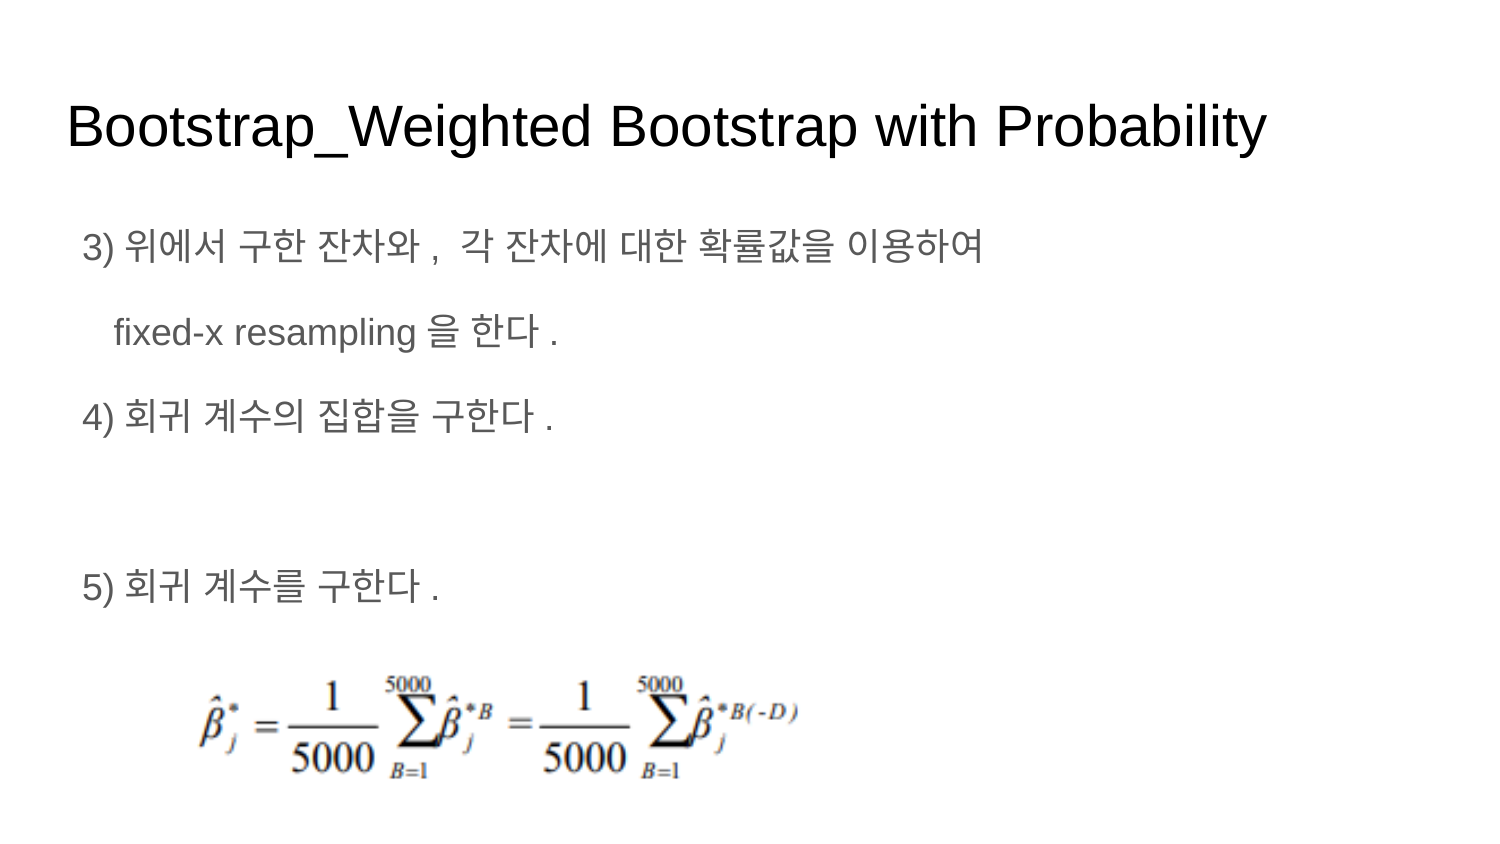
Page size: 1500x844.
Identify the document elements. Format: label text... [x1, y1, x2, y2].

title Bootstrap_Weighted Bootstrap with Probability [51, 72, 1449, 167]
list 3)위에서 구한 잔차와, 각 잔차에 대한 확률값을 이용하여 fixed-x resampling을 한다. 4)회귀 계수의 집합을 구한다. 5)회귀 계수를 구한다. [67, 200, 1465, 817]
picture [109, 622, 842, 795]
